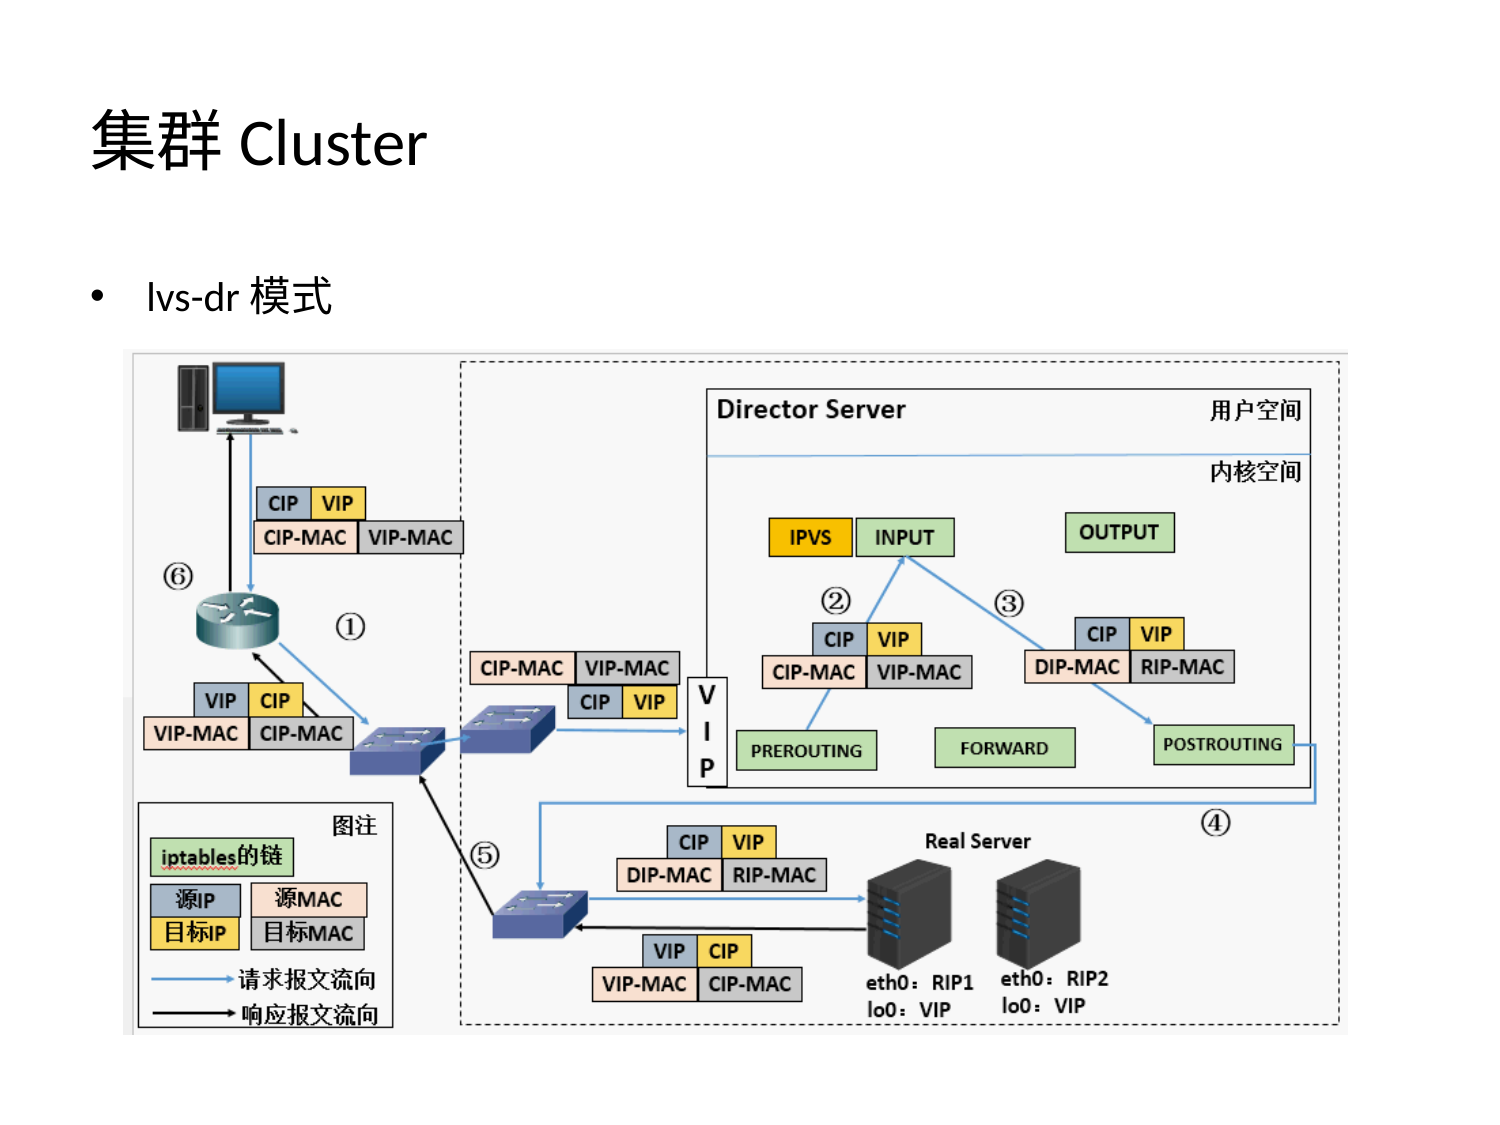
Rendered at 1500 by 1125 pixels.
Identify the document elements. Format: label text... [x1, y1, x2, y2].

title 集群Cluster [75, 45, 1425, 233]
picture [123, 349, 1348, 1035]
list lvs-dr模式 [75, 262, 1425, 1005]
